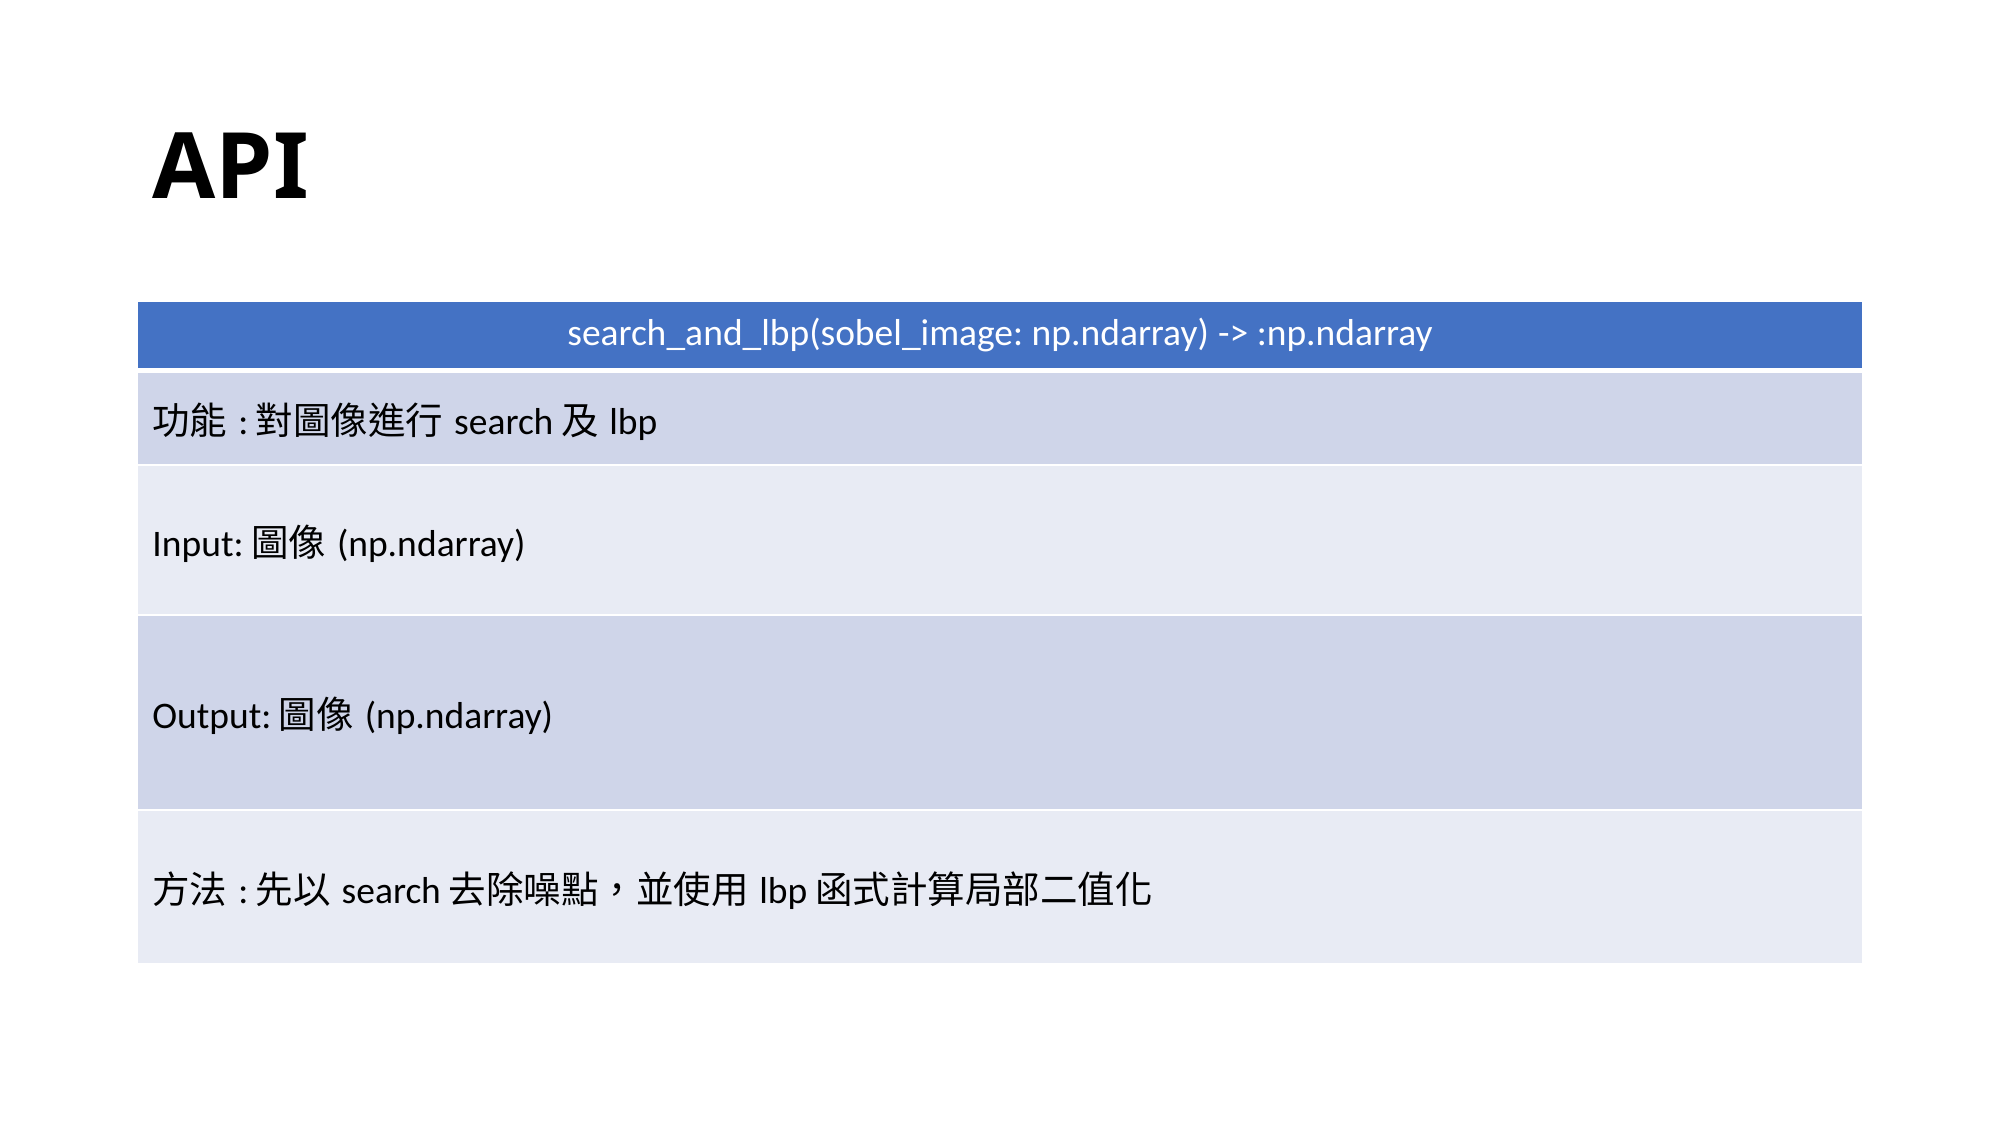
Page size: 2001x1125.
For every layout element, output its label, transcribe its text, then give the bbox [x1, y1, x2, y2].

table_header search_and_lbp(sobel_image: np.ndarray) -> :np.ndarray [138, 302, 1862, 368]
table_cell 方法:先以search去除噪點，並使用lbp函式計算局部二值化 [138, 811, 1862, 963]
table_cell 功能:對圖像進行search及lbp [138, 373, 1862, 464]
table_cell Input:圖像(np.ndarray) [138, 466, 1862, 614]
title API [137, 59, 1863, 278]
table_cell Output:圖像(np.ndarray) [138, 616, 1862, 809]
